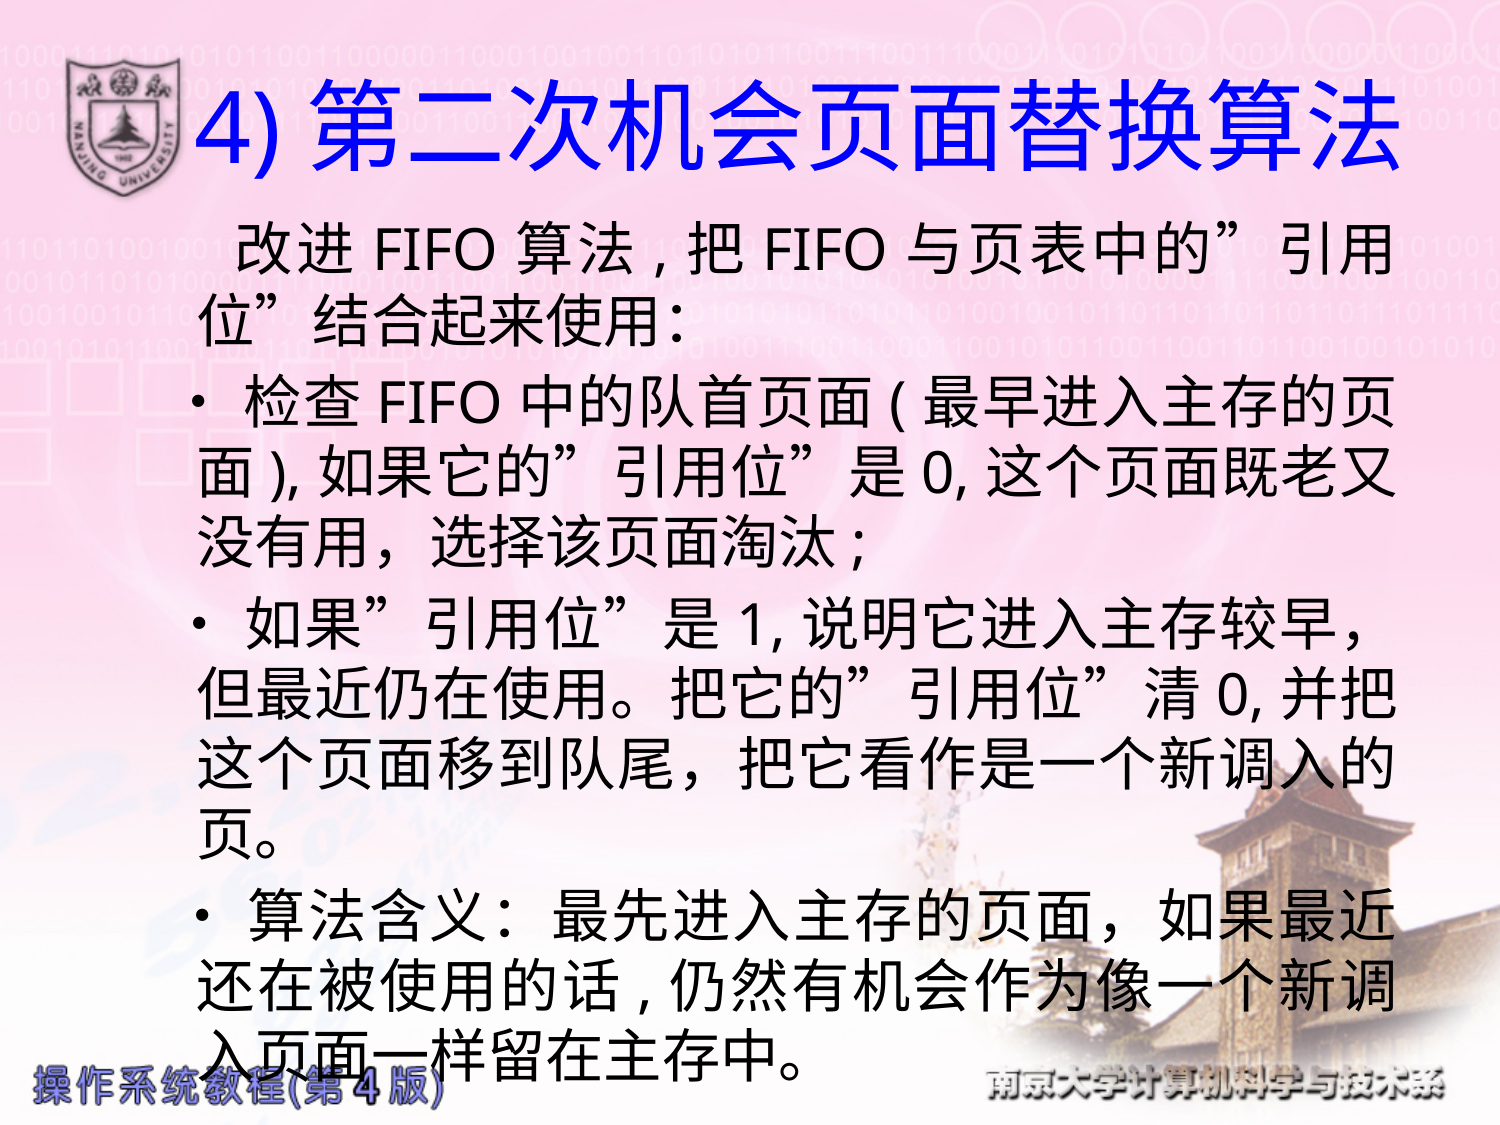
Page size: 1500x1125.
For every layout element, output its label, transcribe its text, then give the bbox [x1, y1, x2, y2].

picture [0, 0, 1500, 1125]
list 改进FIFO算法,把FIFO与页表中的”引用位”结合起来使用： •检查FIFO中的队首页面(最早进入主存的页面),如果它的”引用位”是0,这个页面既老又没有用，选择该页面淘汰; •如果”引用位”是1,说明它进入主存较早，但最近仍在使用。把它的”引用位”清0,并把这个页面移到队尾，把它看作是一个新调入的页。 •算法含义：最先进入主存的页面，如果最近还在被使用的话,仍然有机会作为像一个新调入页面一样留在主存中。 [125, 196, 1413, 1072]
title 4)第二次机会页面替换算法 [137, 90, 1463, 278]
